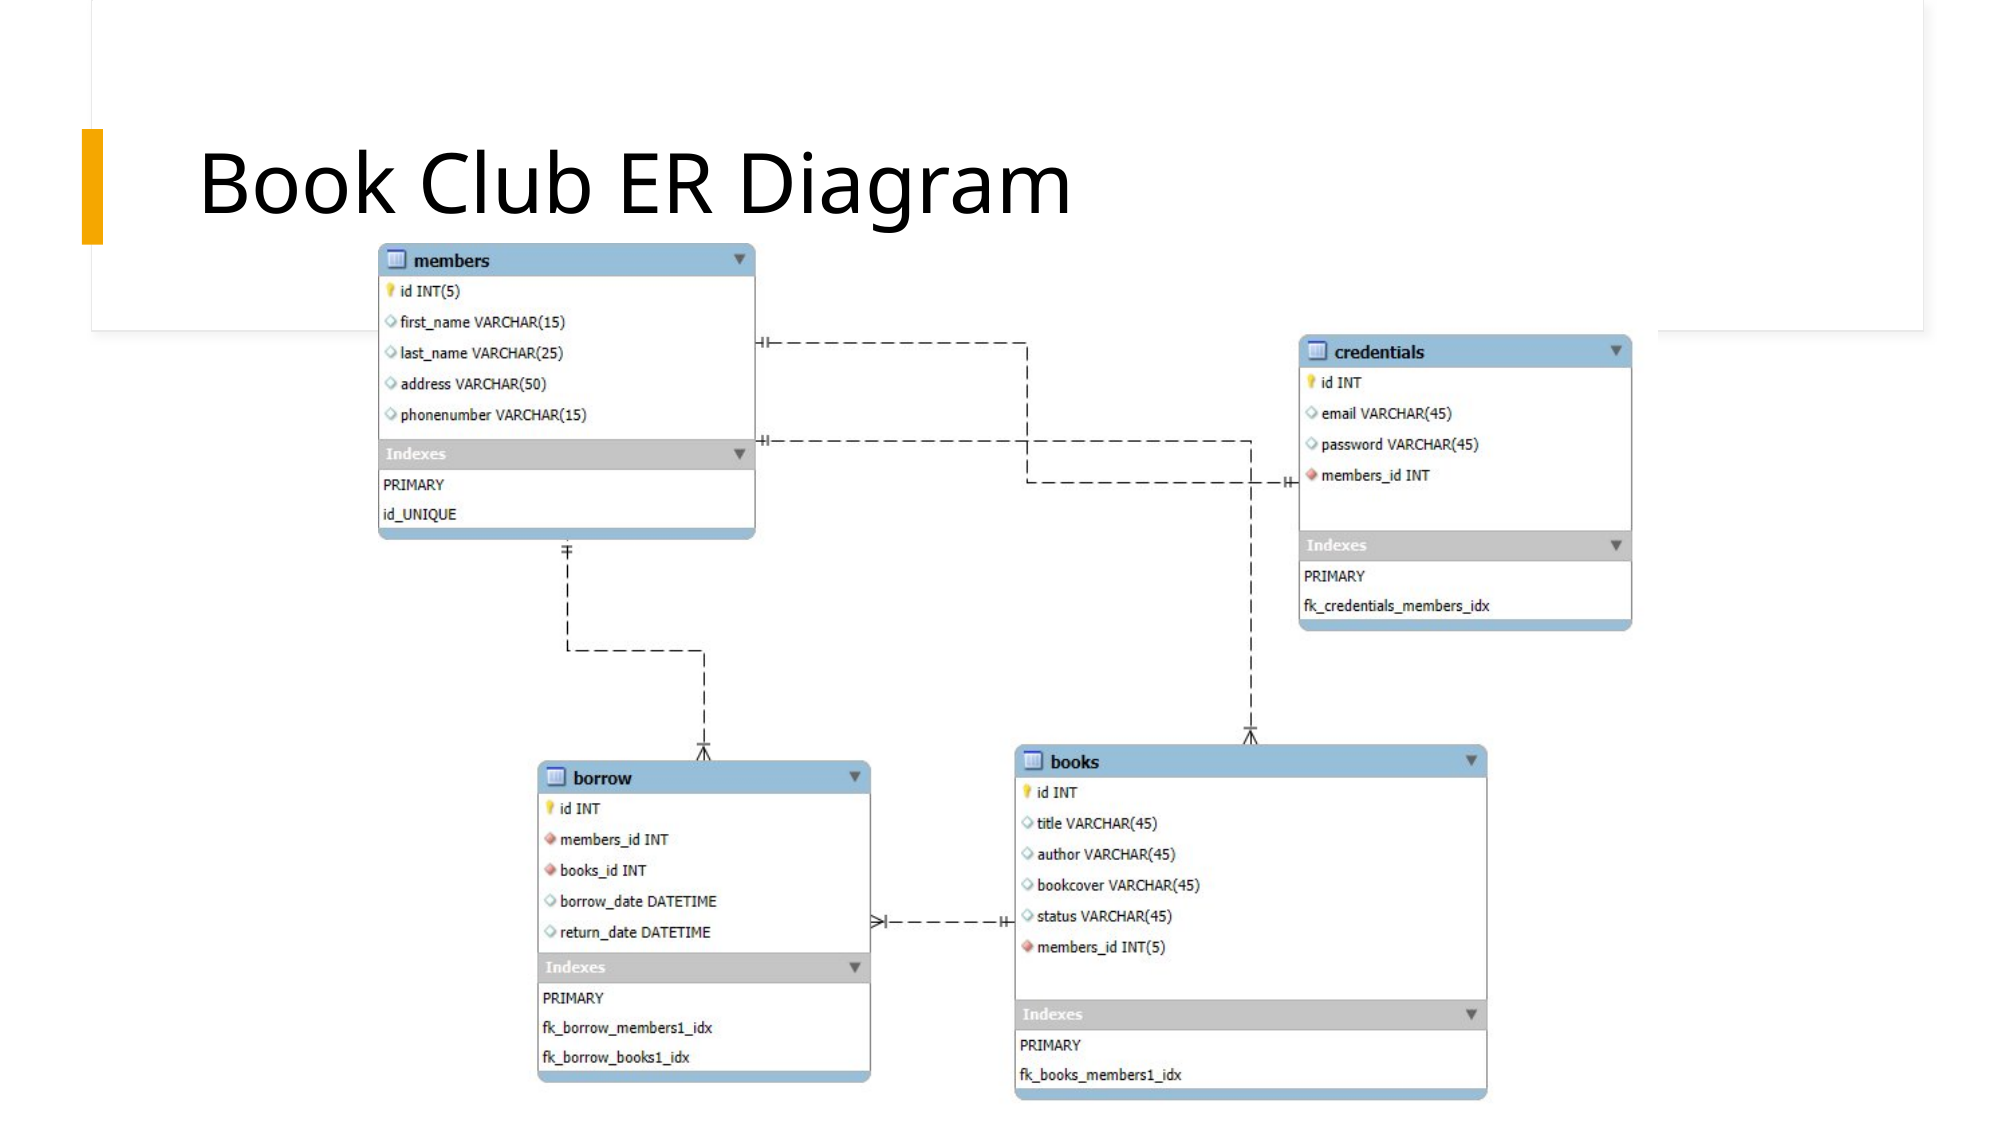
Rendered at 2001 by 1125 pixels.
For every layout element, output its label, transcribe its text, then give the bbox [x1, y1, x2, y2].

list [377, 243, 1658, 1125]
title Book Club ER Diagram [183, 90, 1851, 284]
